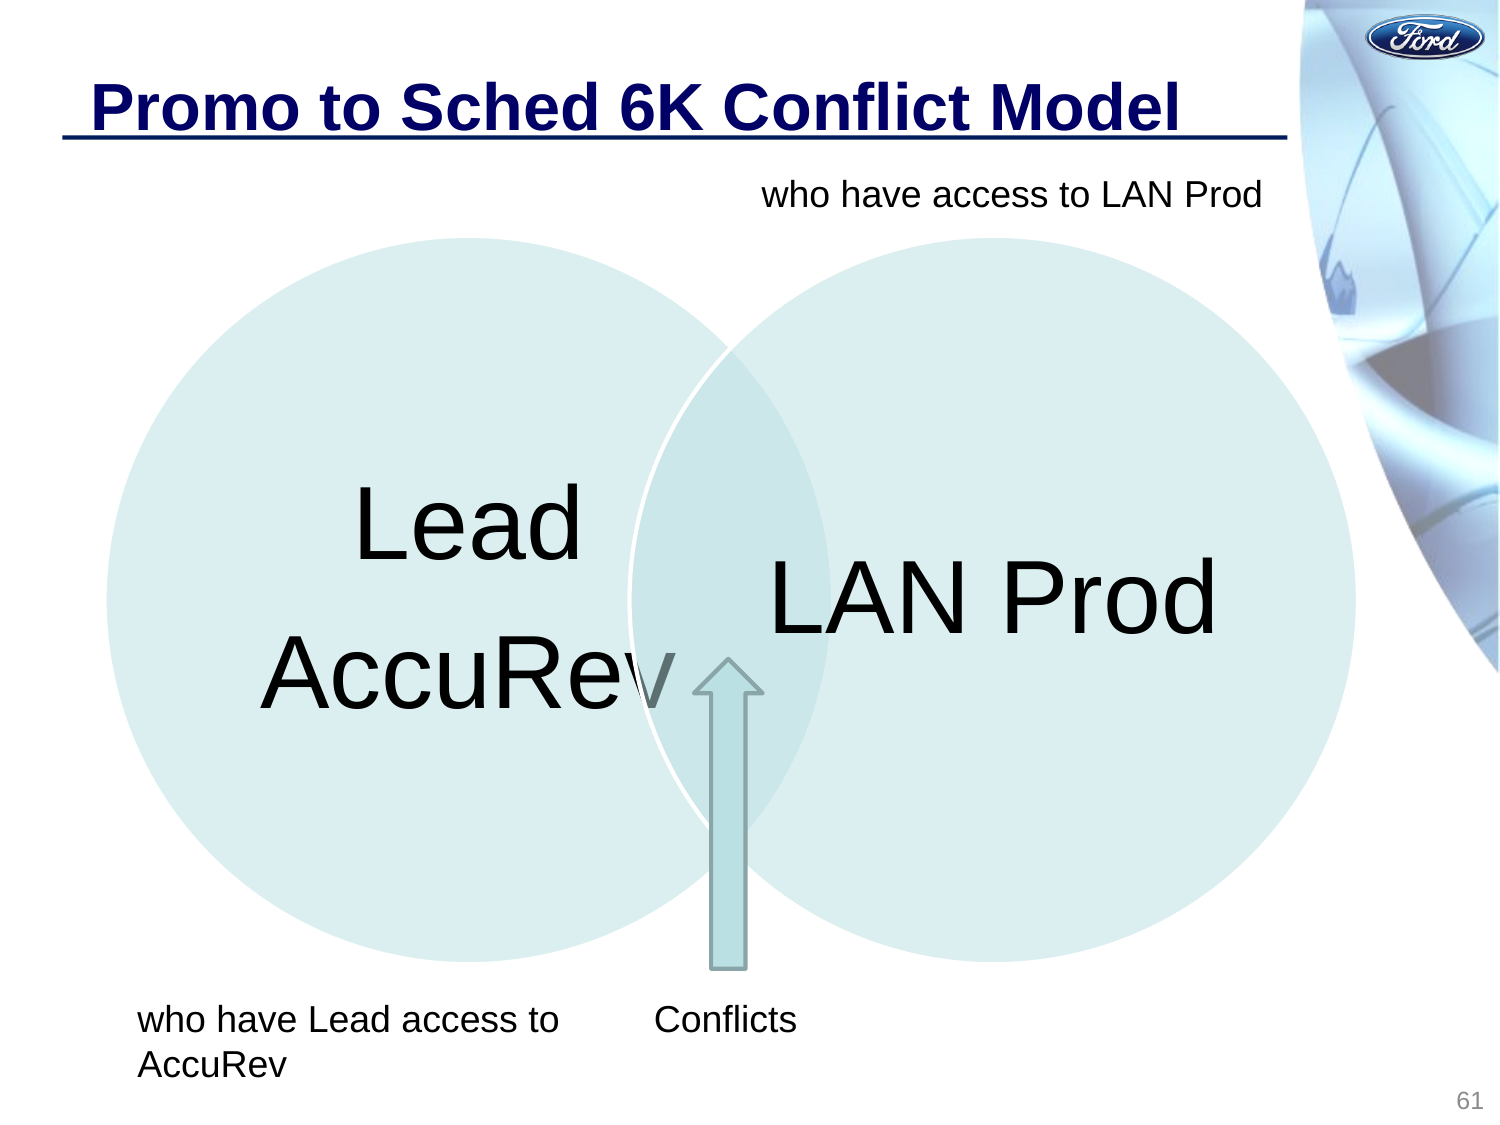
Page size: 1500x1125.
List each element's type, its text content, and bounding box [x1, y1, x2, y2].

title Promo to Sched 6K Conflict Model [75, 45, 1275, 163]
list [74, 212, 1388, 988]
text_box who have access to D4S2 [1299, 0, 1500, 675]
slide_number 61 [1149, 1074, 1500, 1125]
text_box Conflicts [640, 996, 816, 1048]
text_box who have Lead access to AccuRev [122, 996, 640, 1093]
picture [1350, 0, 1500, 75]
text_box who have access to LAN Prod [746, 162, 1325, 210]
